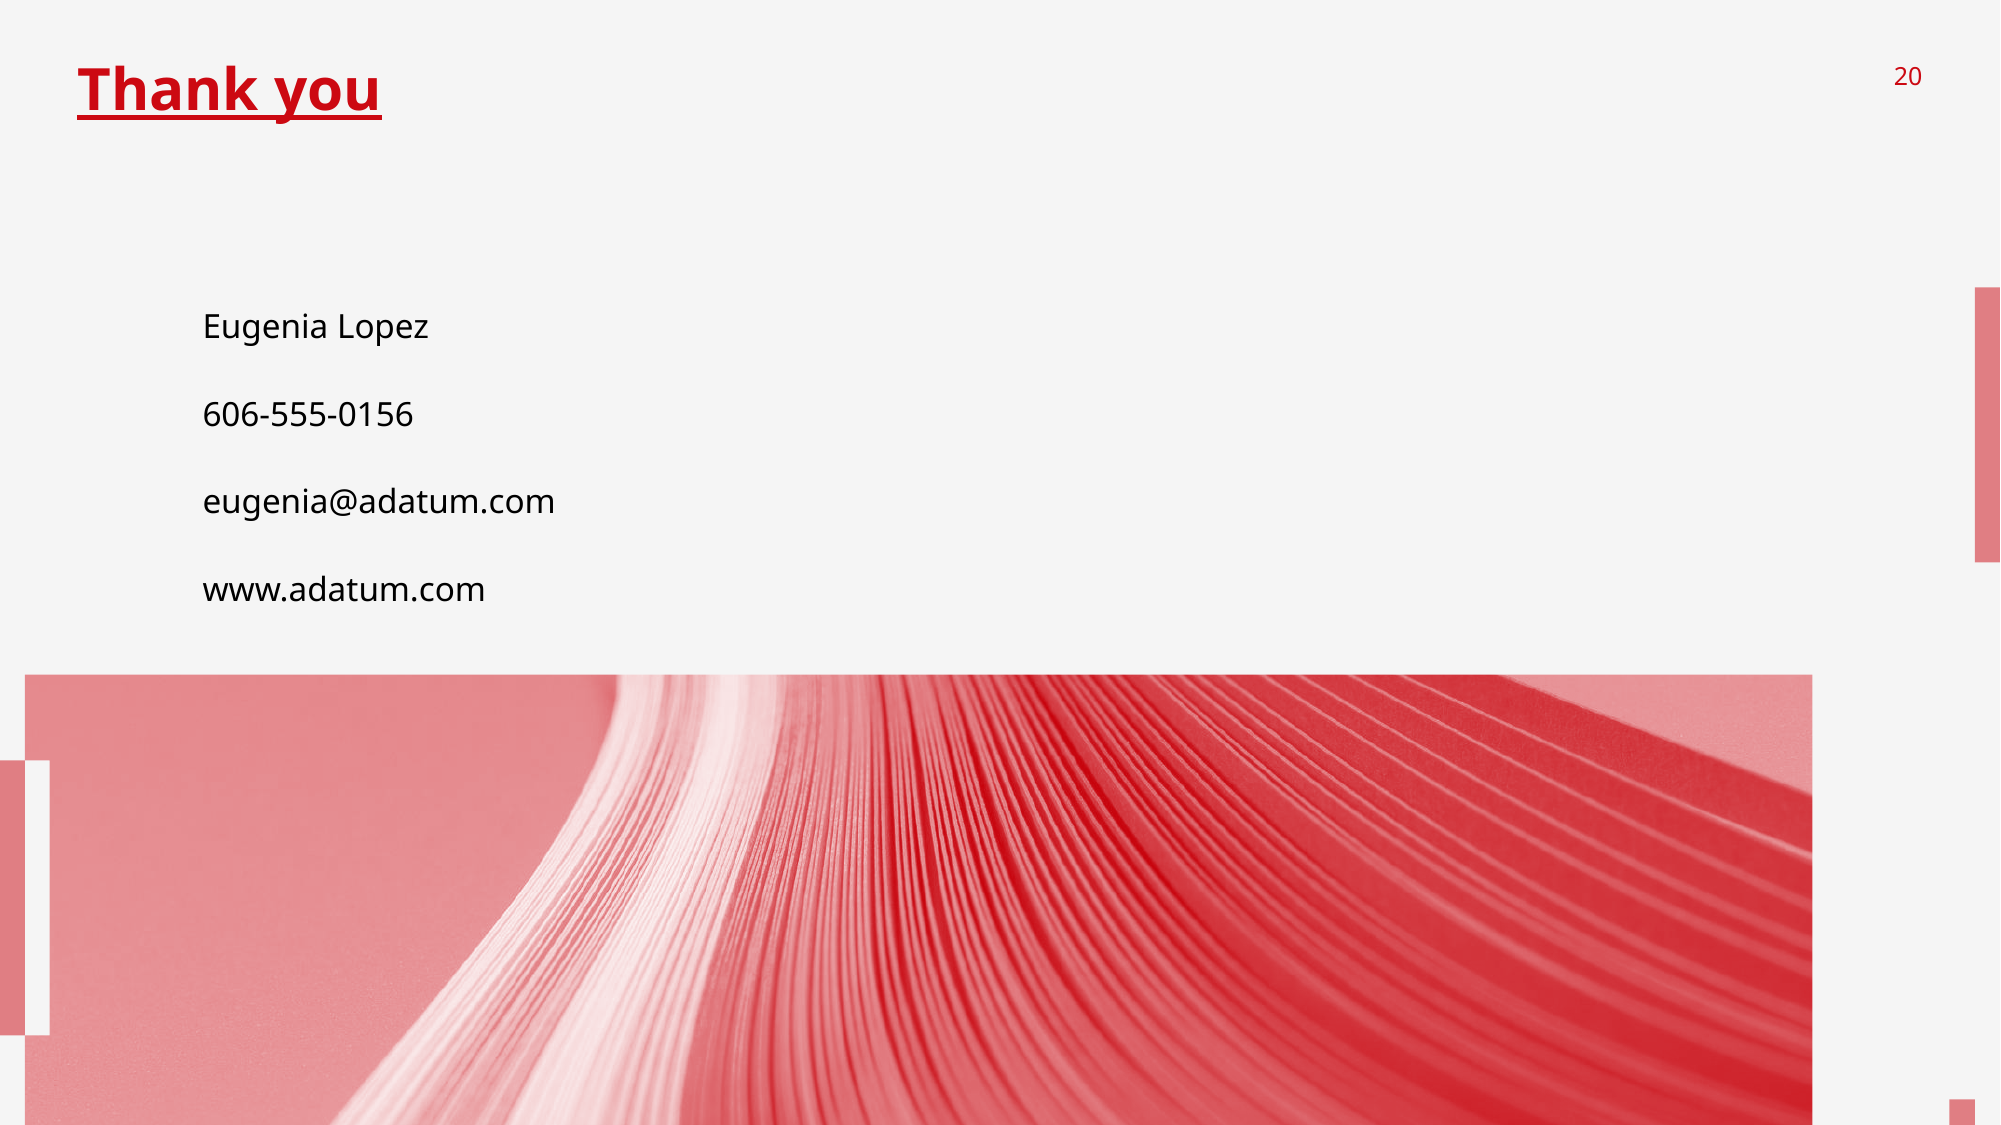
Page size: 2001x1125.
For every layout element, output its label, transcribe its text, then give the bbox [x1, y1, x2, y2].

slide_number 20 [1860, 52, 1938, 113]
list Eugenia Lopez 606-555-0156 eugenia@adatum.com www.adatum.com [187, 288, 1587, 624]
picture [24, 674, 1813, 1125]
title Thank you [62, 52, 885, 237]
